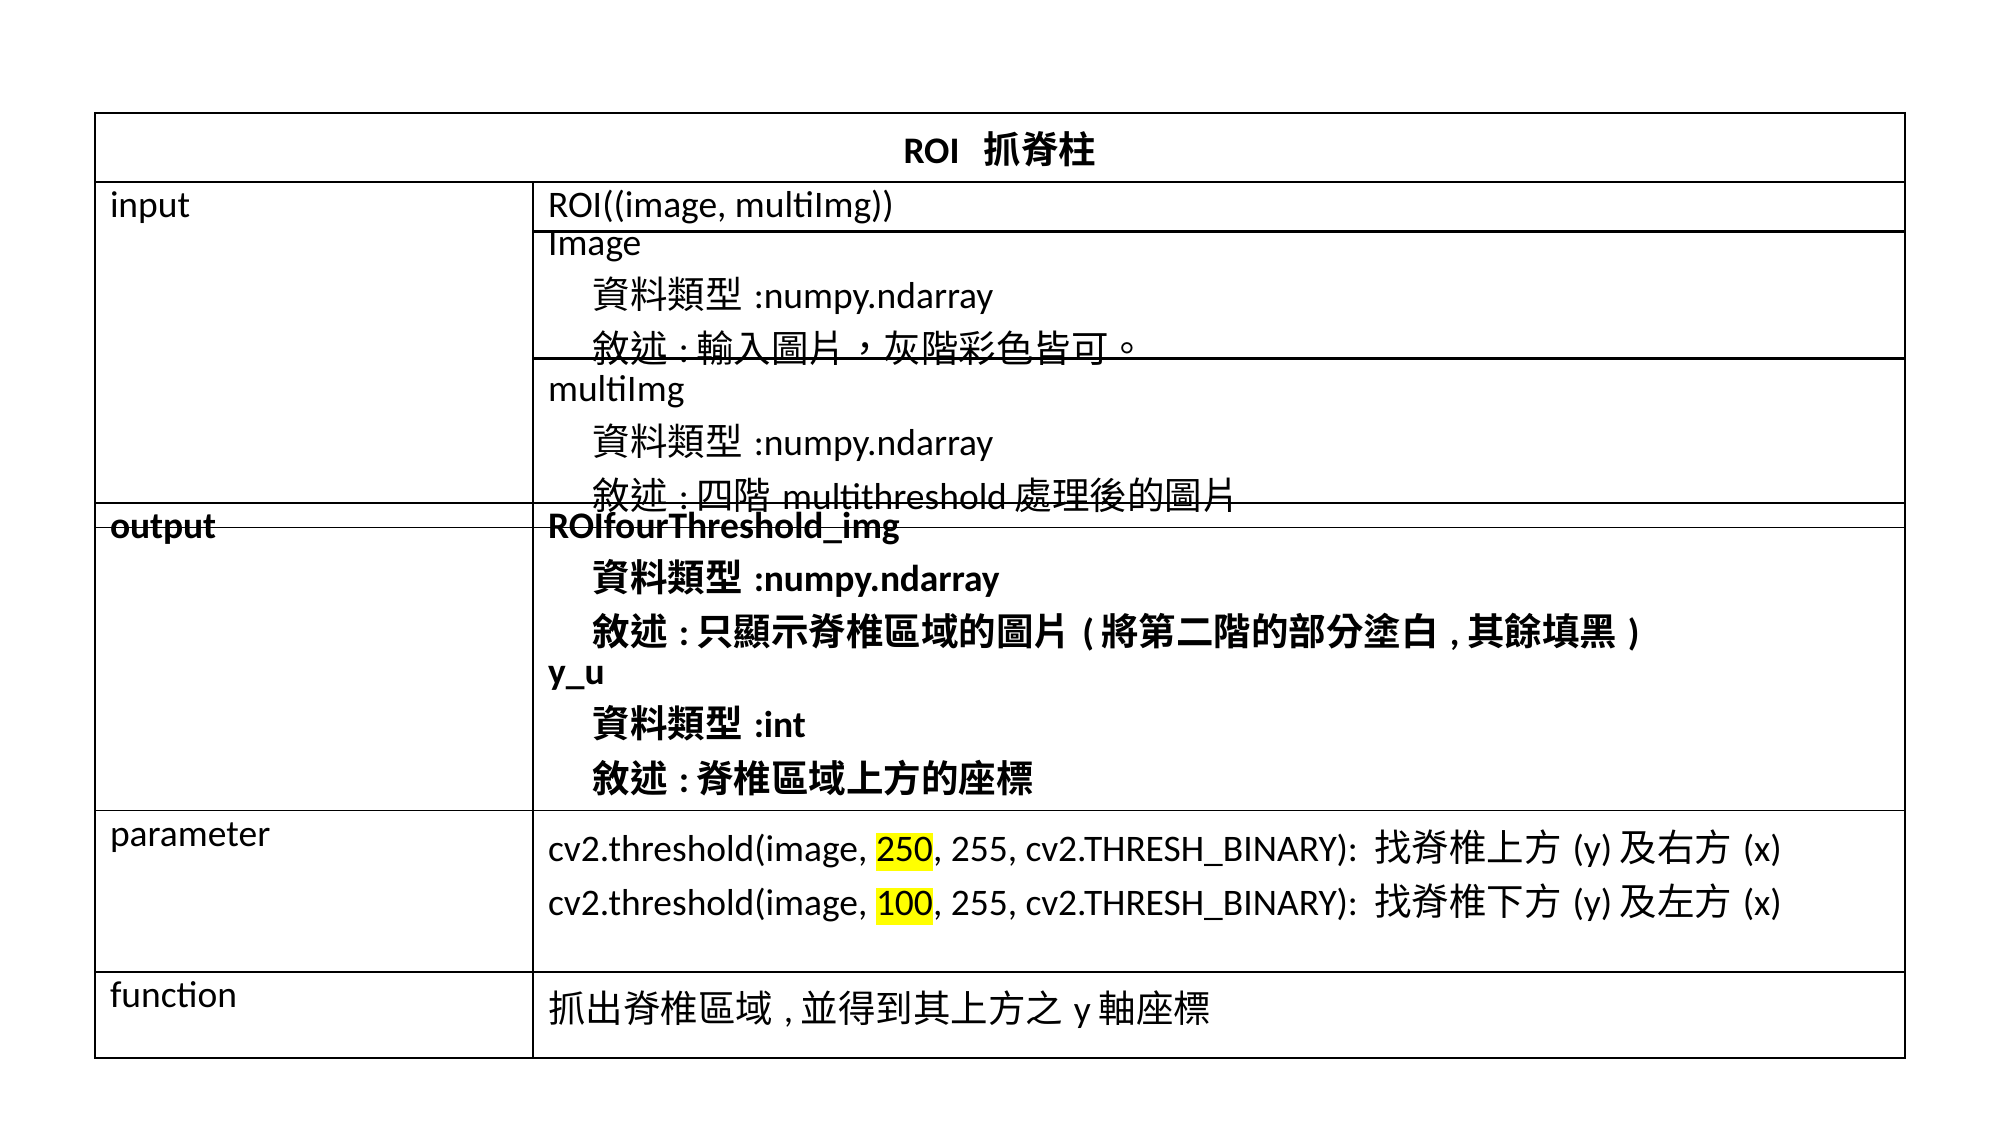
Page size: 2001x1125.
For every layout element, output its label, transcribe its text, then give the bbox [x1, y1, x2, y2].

table_header output [96, 504, 532, 810]
table_cell cv2.threshold(image, 250, 255, cv2.THRESH_BINARY): 找脊椎上方(y)及右方(x) cv2.threshold(image, 100, 255, cv2.THRESH_BINARY): 找脊椎下方(y)及左方(x) [534, 811, 1904, 971]
table_cell input [96, 183, 532, 502]
table_cell function [96, 973, 532, 1057]
table_cell 抓出脊椎區域,並得到其上方之y軸座標 [534, 973, 1904, 1057]
table_cell ROI((image, multiImg)) Image 資料類型:numpy.ndarray 敘述:輸入圖片，灰階彩色皆可。 multiImg 資料類型:numpy.ndarray 敘述:四階multithreshold處理後的圖片 [534, 233, 1904, 357]
table_cell parameter [96, 811, 532, 971]
table_cell ROI((image, multiImg)) Image 資料類型:numpy.ndarray 敘述:輸入圖片，灰階彩色皆可。 multiImg 資料類型:numpy.ndarray 敘述:四階multithreshold處理後的圖片 [534, 183, 1904, 230]
table_cell ROI((image, multiImg)) Image 資料類型:numpy.ndarray 敘述:輸入圖片，灰階彩色皆可。 multiImg 資料類型:numpy.ndarray 敘述:四階multithreshold處理後的圖片 [534, 360, 1904, 502]
table_header ROIfourThreshold_img 資料類型:numpy.ndarray 敘述:只顯示脊椎區域的圖片(將第二階的部分塗白,其餘填黑) y_u 資料類型:int 敘述:脊椎區域上方的座標 [534, 504, 1904, 810]
table_header ROI 抓脊柱 [96, 114, 1904, 181]
